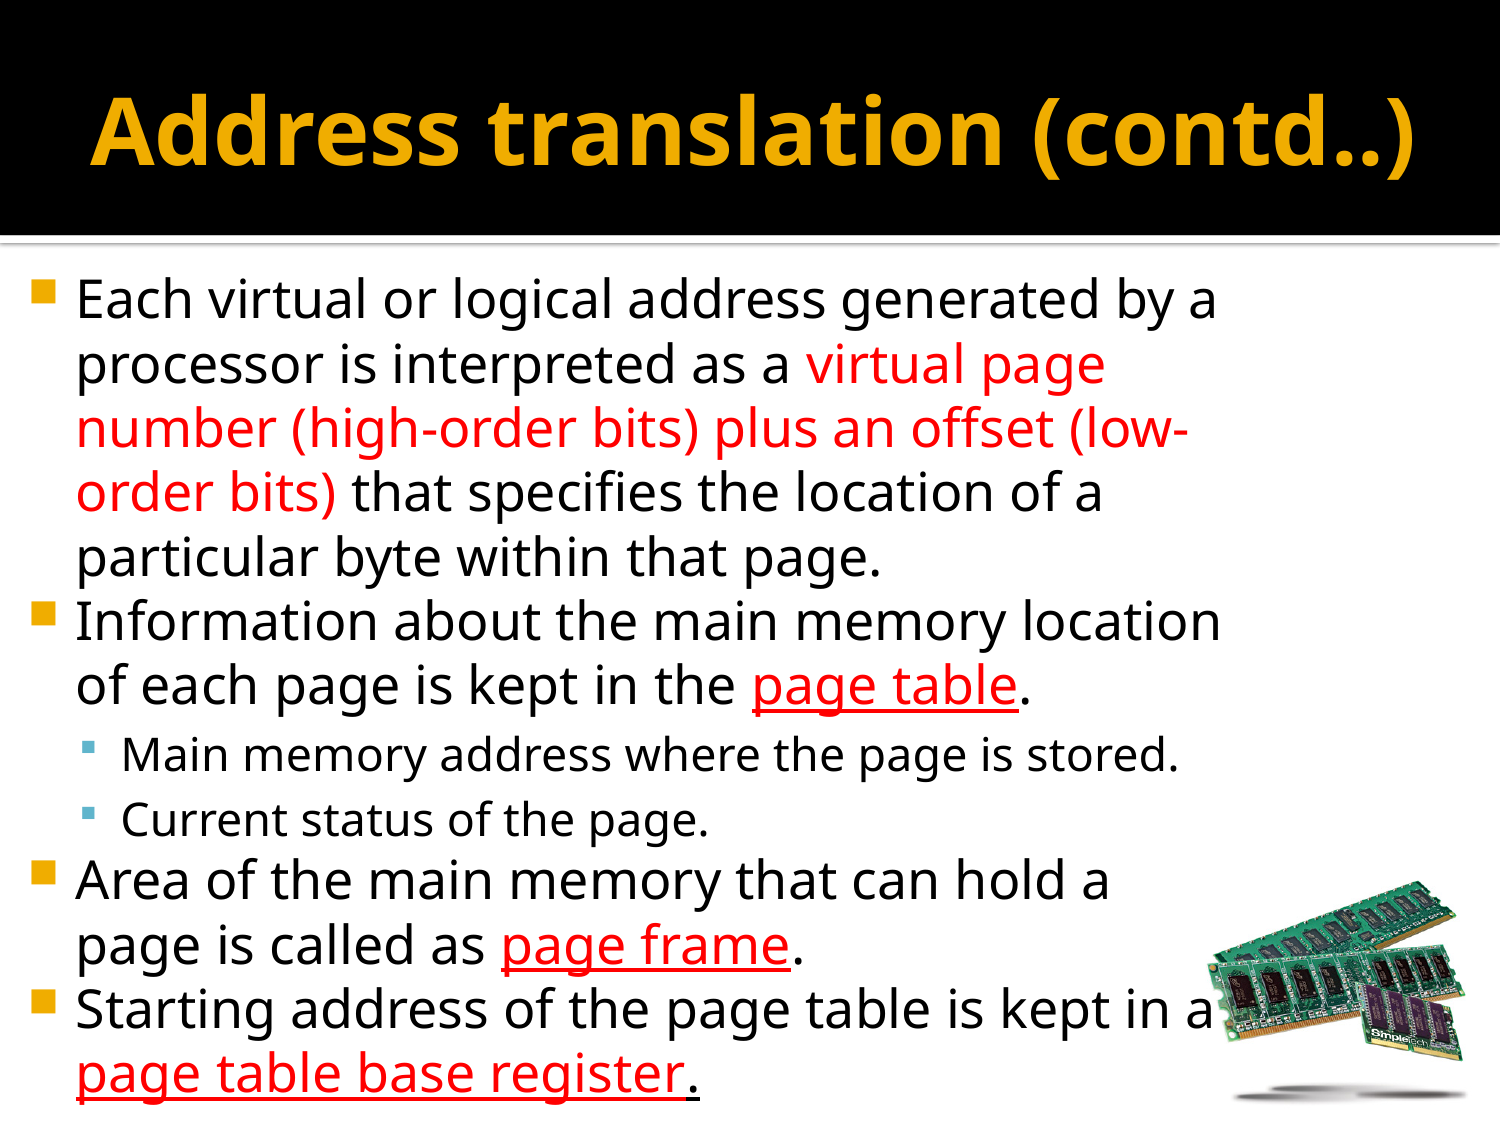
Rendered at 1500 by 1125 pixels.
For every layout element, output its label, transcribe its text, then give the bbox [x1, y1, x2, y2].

list Each virtual or logical address generated by a processor is interpreted as a virtual page number (high-order bits) plus an offset (low-order bits) that specifies the location of a particular byte within that page. Information about the main memory location of each page is kept in the page table. Main memory address where the page is stored. Current status of the page. Area of the main memory that can hold a page is called as page frame. Starting address of the page table is kept in a page table base register. [0, 249, 1263, 1125]
picture [1263, 837, 1490, 1117]
title Address translation (contd..) [75, 25, 1425, 231]
